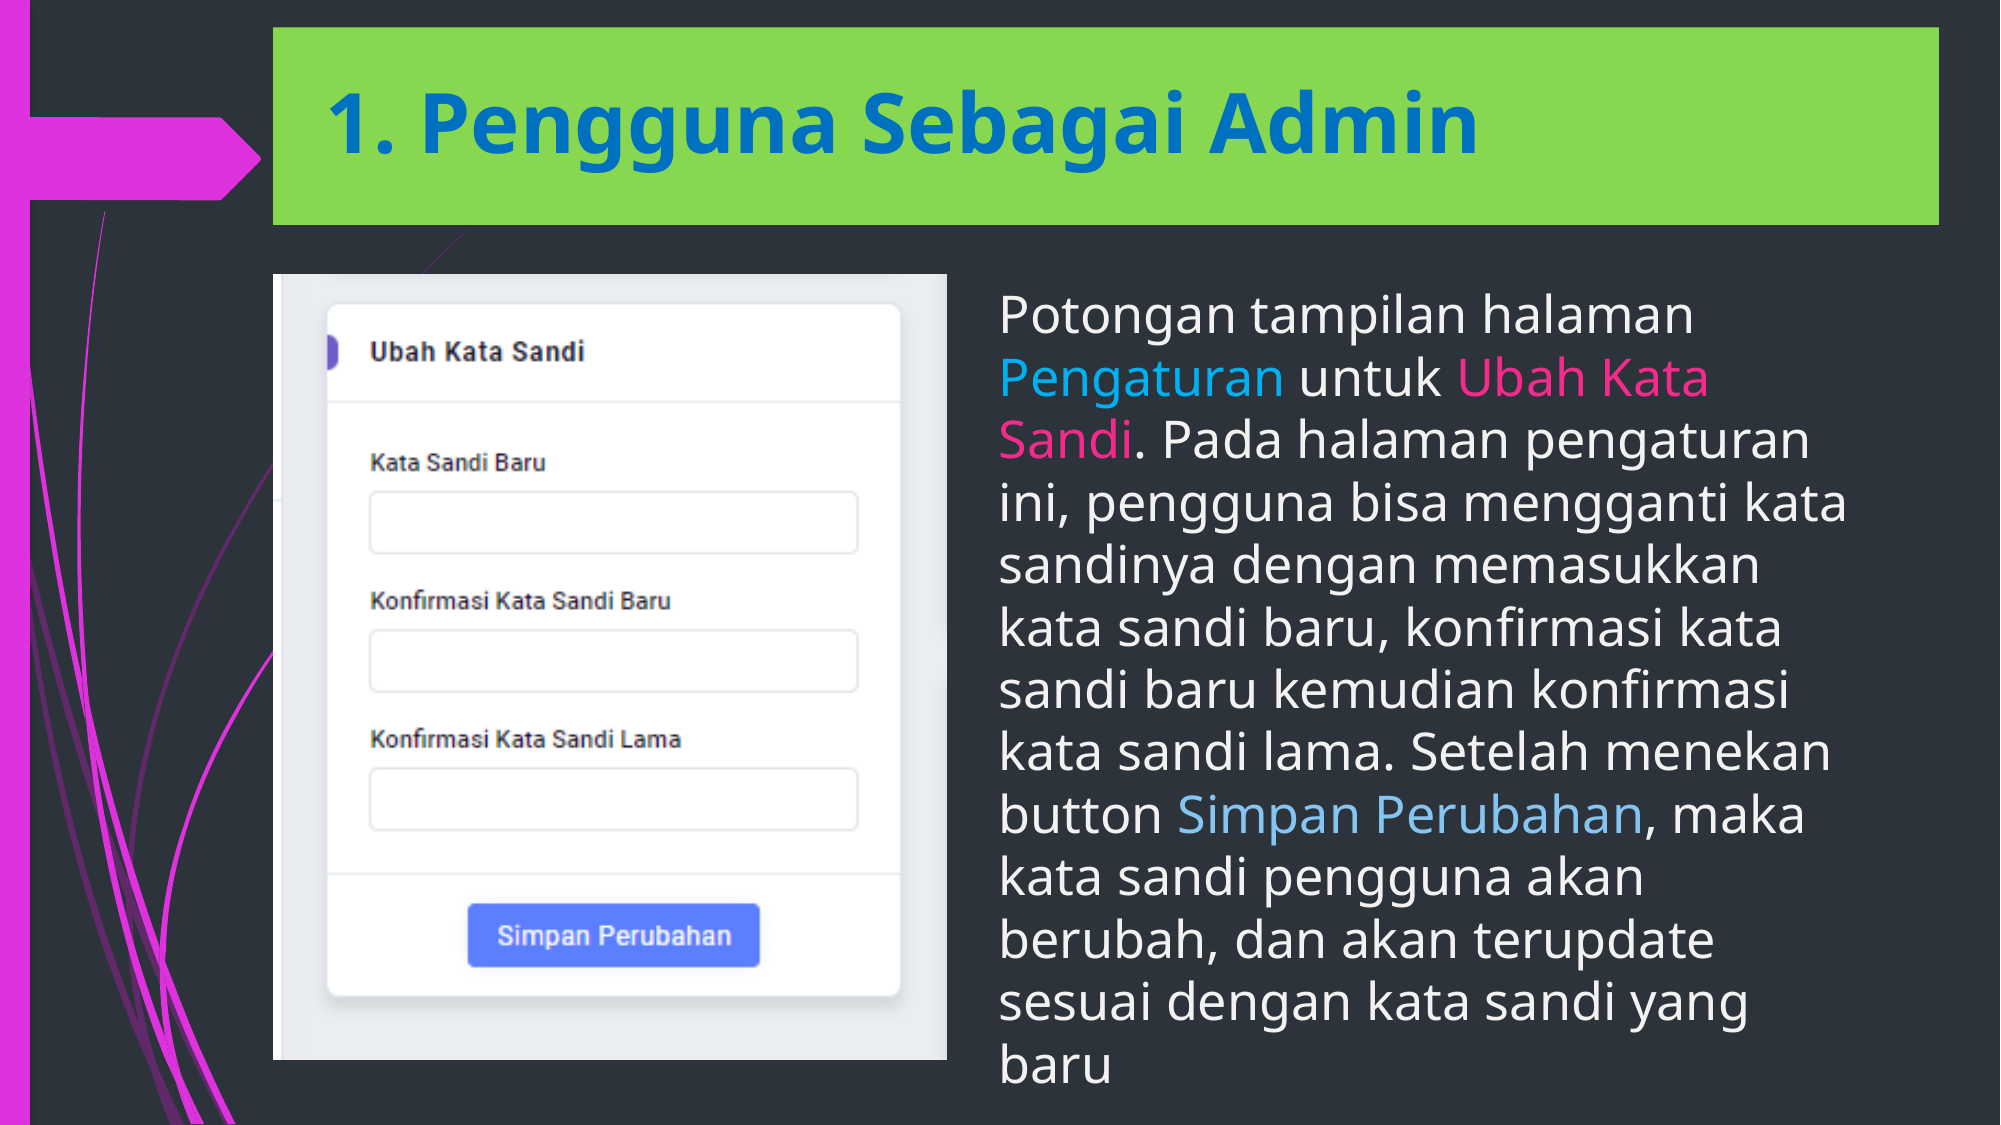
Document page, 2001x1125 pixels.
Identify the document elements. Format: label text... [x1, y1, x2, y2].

picture [272, 273, 947, 1060]
text_box Potongan tampilan halaman Pengaturan untuk Ubah Kata Sandi. Pada halaman pengaturan ini, pengguna bisa mengganti kata sandinya dengan memasukkan kata sandi baru, konfirmasi kata sandi baru kemudian konfirmasi kata sandi lama. Setelah menekan button Simpan Perubahan, maka kata sandi pengguna akan berubah, dan akan terupdate sesuai dengan kata sandi yang baru [983, 274, 1876, 1102]
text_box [272, 27, 1940, 226]
